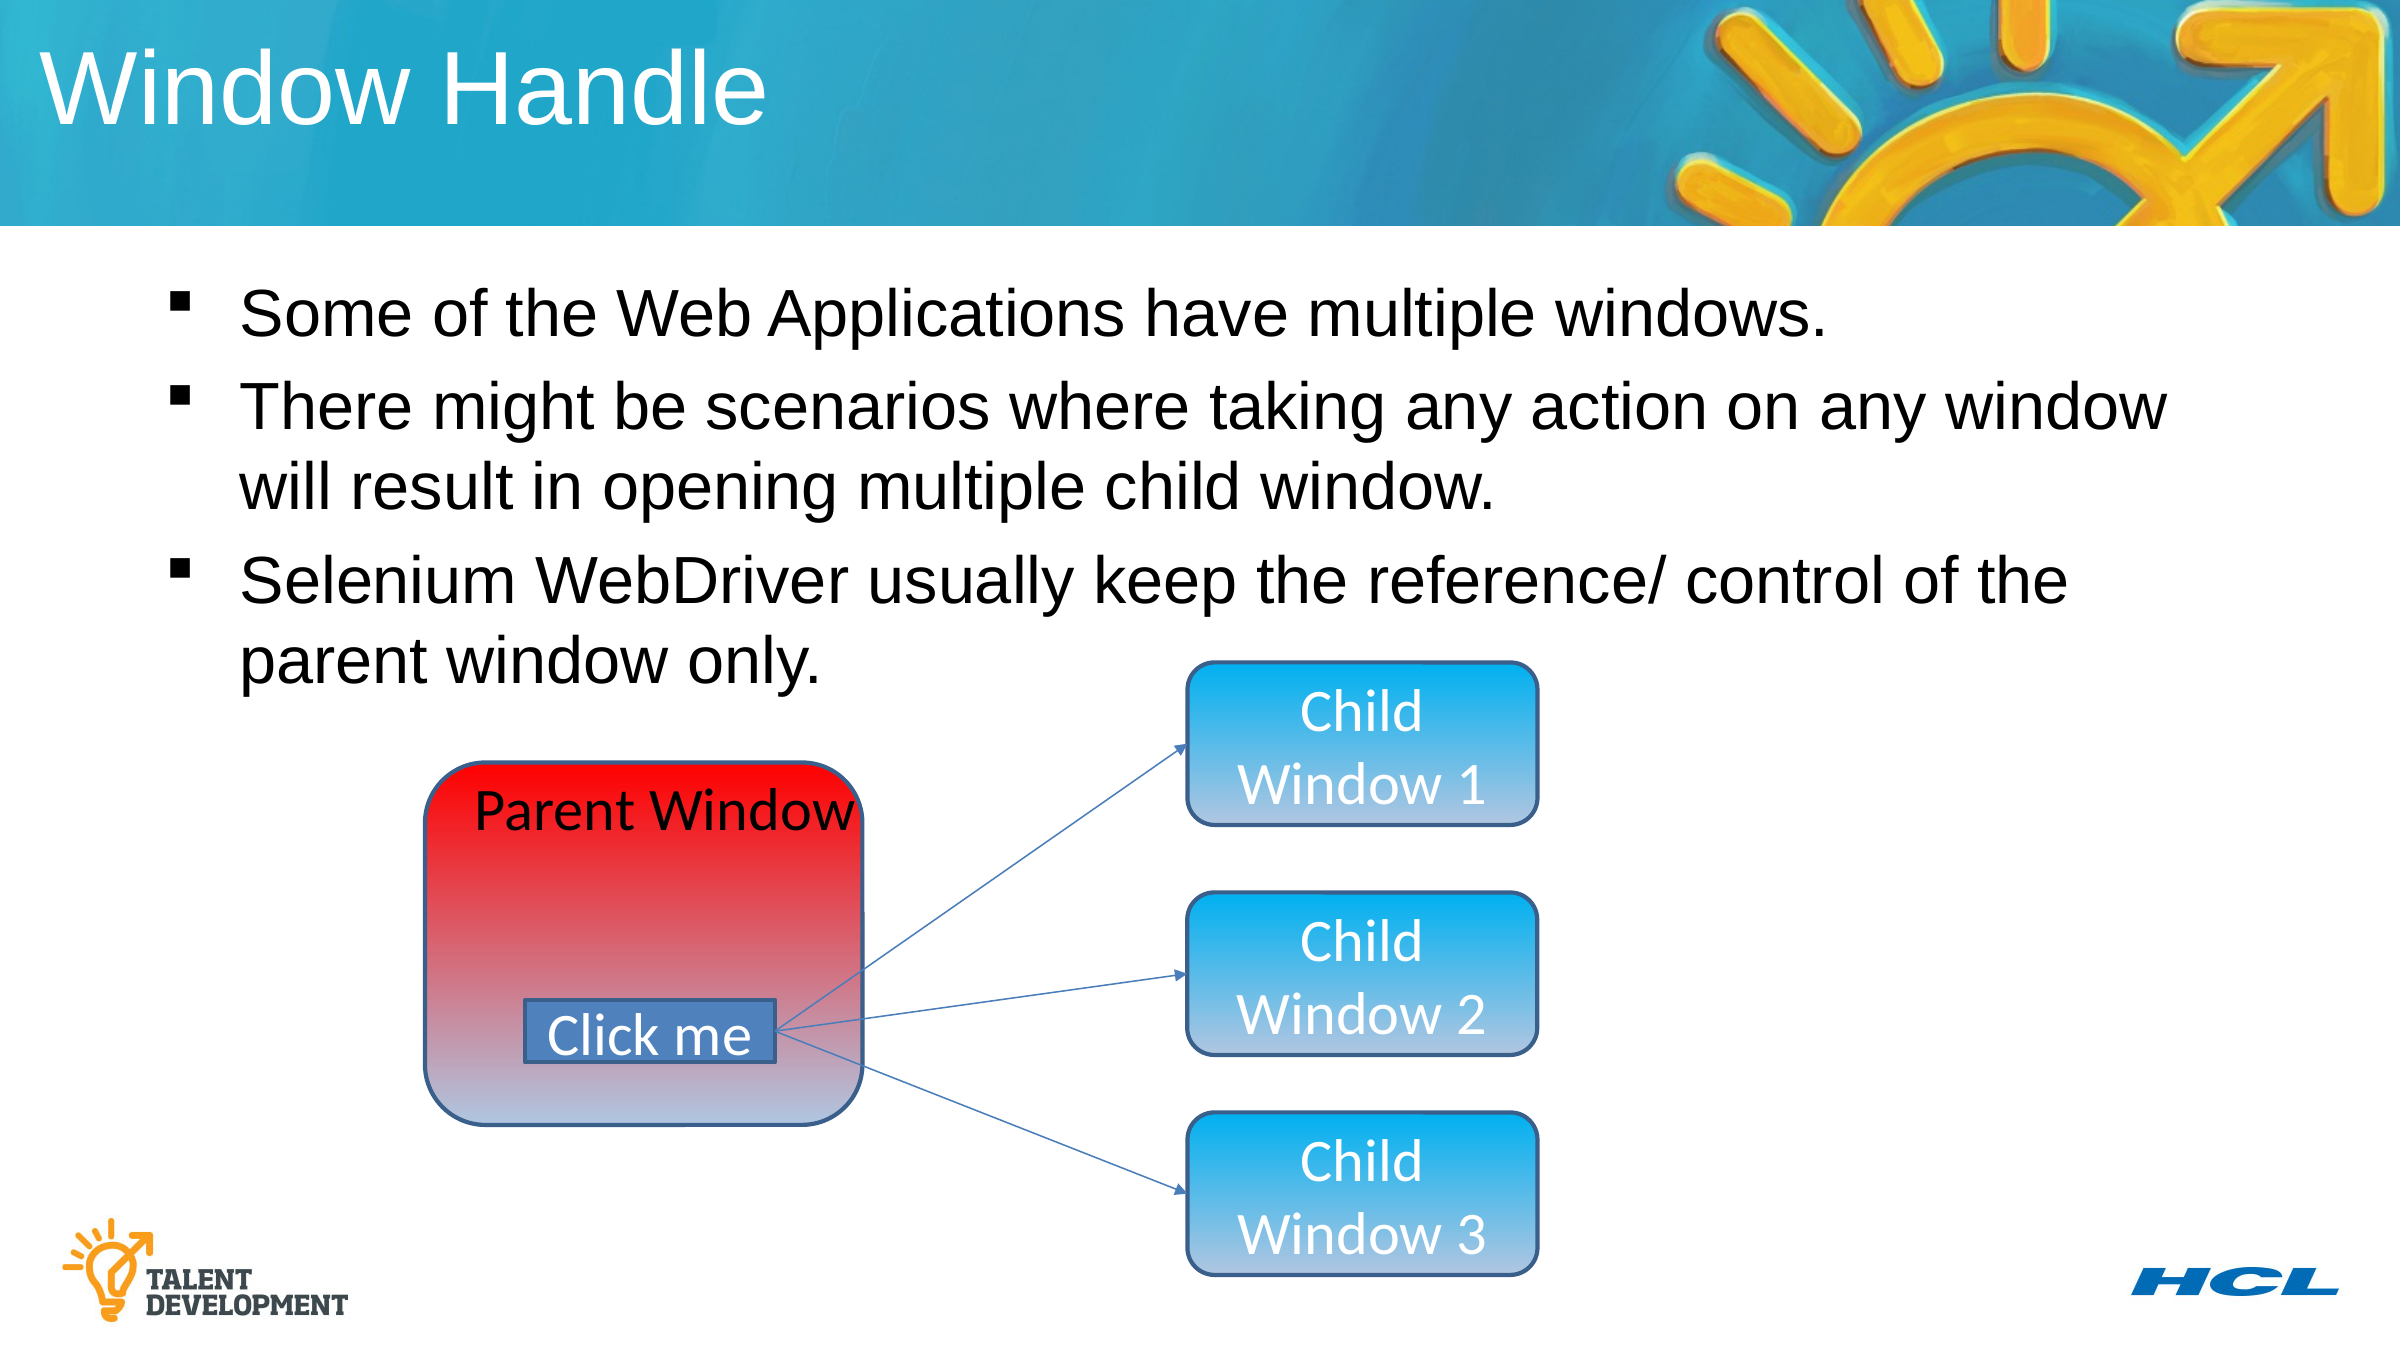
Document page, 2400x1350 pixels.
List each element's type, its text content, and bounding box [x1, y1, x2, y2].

text_box Child Window 3 [1185, 1110, 1540, 1278]
text_box [422, 765, 769, 1128]
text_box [774, 743, 1188, 973]
list Window Handle [24, 12, 1675, 138]
text_box Click me [523, 998, 769, 1064]
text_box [774, 1030, 1188, 1194]
list Some of the Web Applications have multiple windows. There might be scenarios where taking any action on any window will result in opening multiple child window. Selenium WebDriver usually keep the reference/ control of the parent window only. [150, 262, 2268, 1225]
text_box Child Window 2 [1191, 890, 1540, 1058]
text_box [774, 973, 1188, 1030]
picture [2100, 1169, 2397, 1350]
text_box Child Window 1 [1185, 660, 1540, 828]
picture [0, 1169, 389, 1350]
picture [0, 0, 2400, 226]
text_box Parent Window [460, 762, 769, 850]
